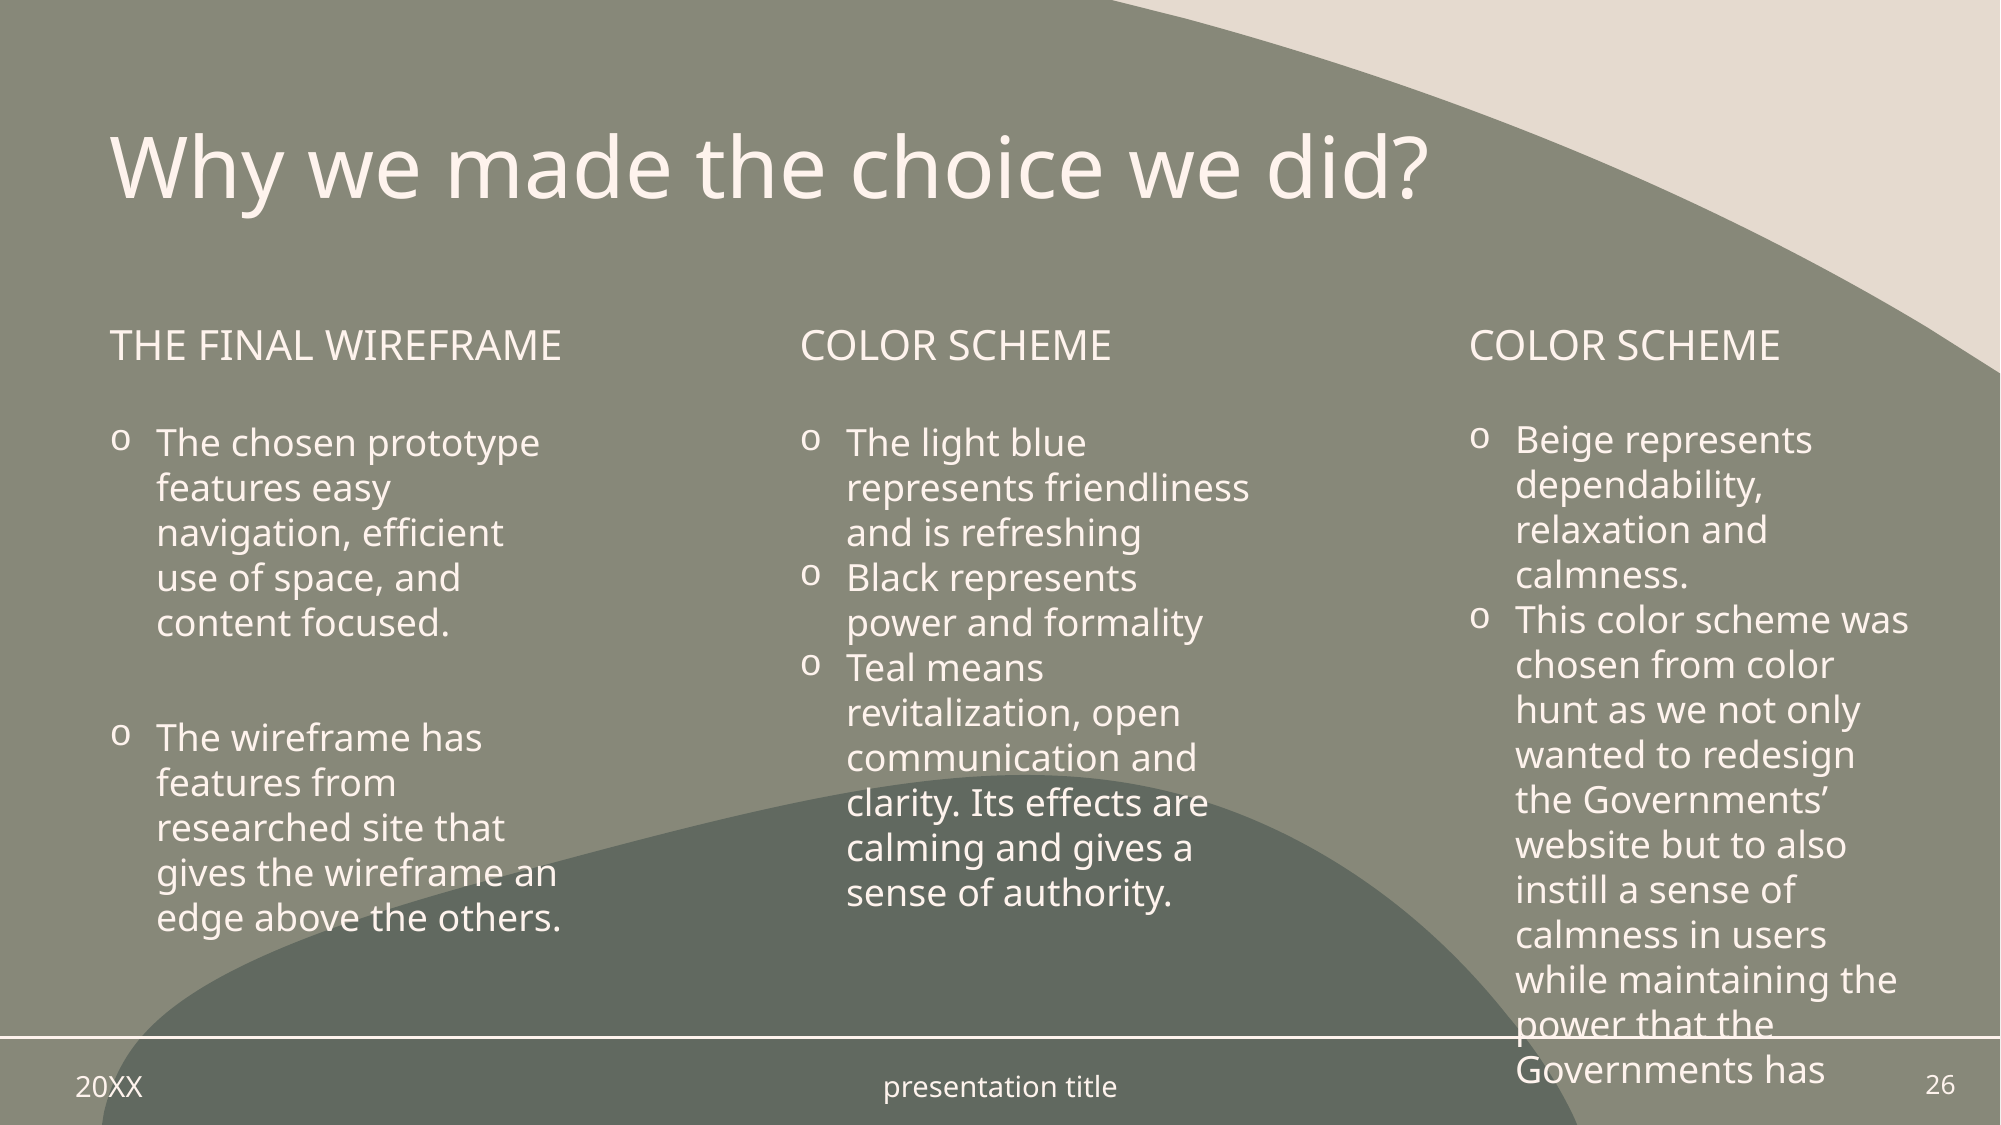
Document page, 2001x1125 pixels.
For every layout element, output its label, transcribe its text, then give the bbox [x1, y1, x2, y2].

list The light blue represents friendliness and is refreshing Black represents power and formality Teal means revitalization, open communication and clarity. Its effects are calming and gives a sense of authority. [784, 410, 1268, 1016]
list Color scheme [1453, 313, 1937, 380]
slide_number 20XX [60, 1060, 222, 1112]
list Color scheme [784, 313, 1364, 380]
list The final wireframe [94, 313, 674, 380]
title Why we made the choice we did? [94, 115, 1820, 227]
slide_number 26 [1808, 1060, 1971, 1112]
footer presentation title [718, 1060, 1283, 1112]
list The chosen prototype features easy navigation, efficient use of space, and content focused. The wireframe has features from researched site that gives the wireframe an edge above the others. [94, 410, 578, 1016]
list Beige represents dependability, relaxation and calmness. This color scheme was chosen from color hunt as we not only wanted to redesign the Governments’ website but to also instill a sense of calmness in users while maintaining the power that the Governments has [1453, 408, 1937, 1014]
